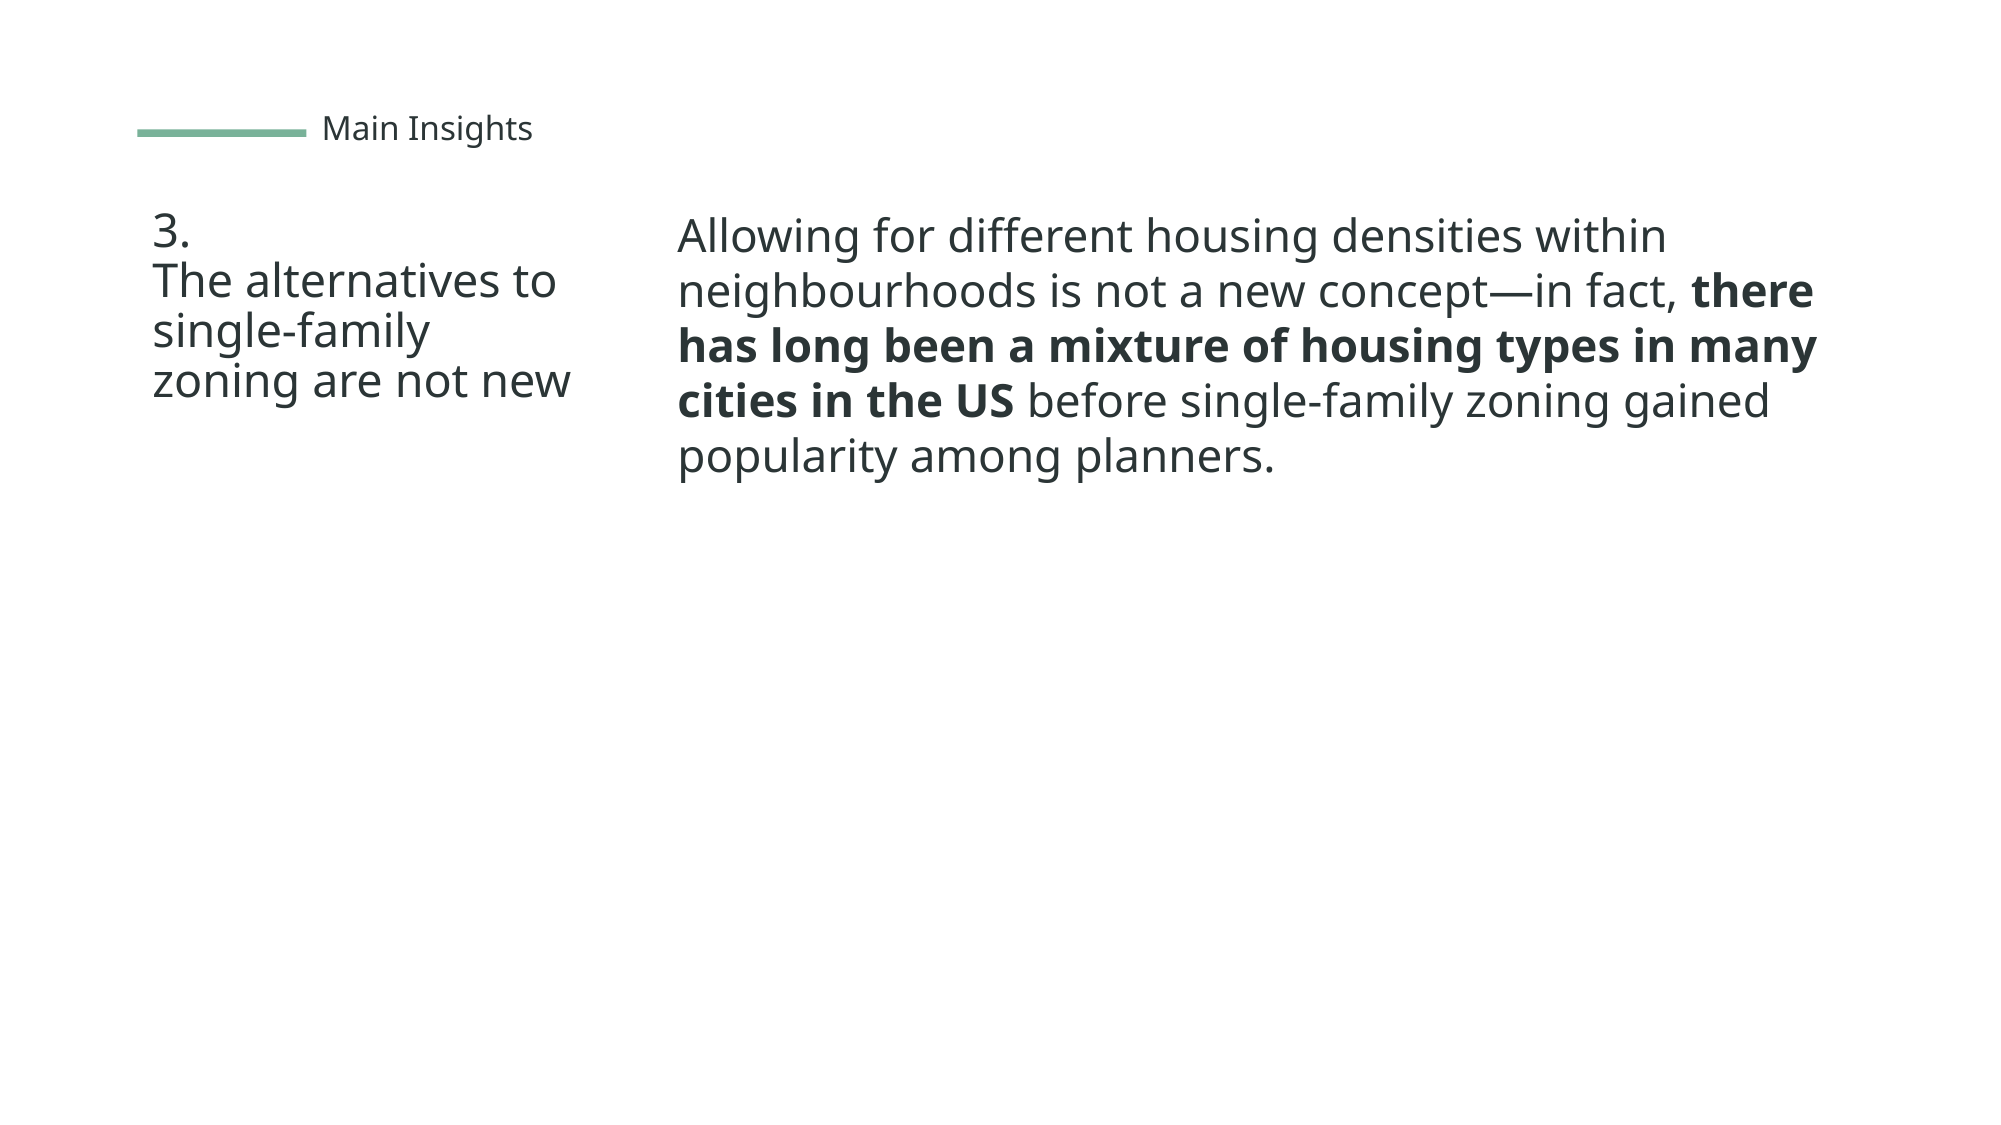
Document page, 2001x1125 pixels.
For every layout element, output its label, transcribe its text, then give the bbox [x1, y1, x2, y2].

list Main Insights [306, 99, 1343, 160]
list Allowing for different housing densities within neighbourhoods is not a new concept—in fact, there has long been a mixture of housing types in many cities in the US before single-family zoning gained popularity among planners. [662, 199, 1863, 949]
title 3. The alternatives to single-family zoning are not new [137, 199, 588, 452]
